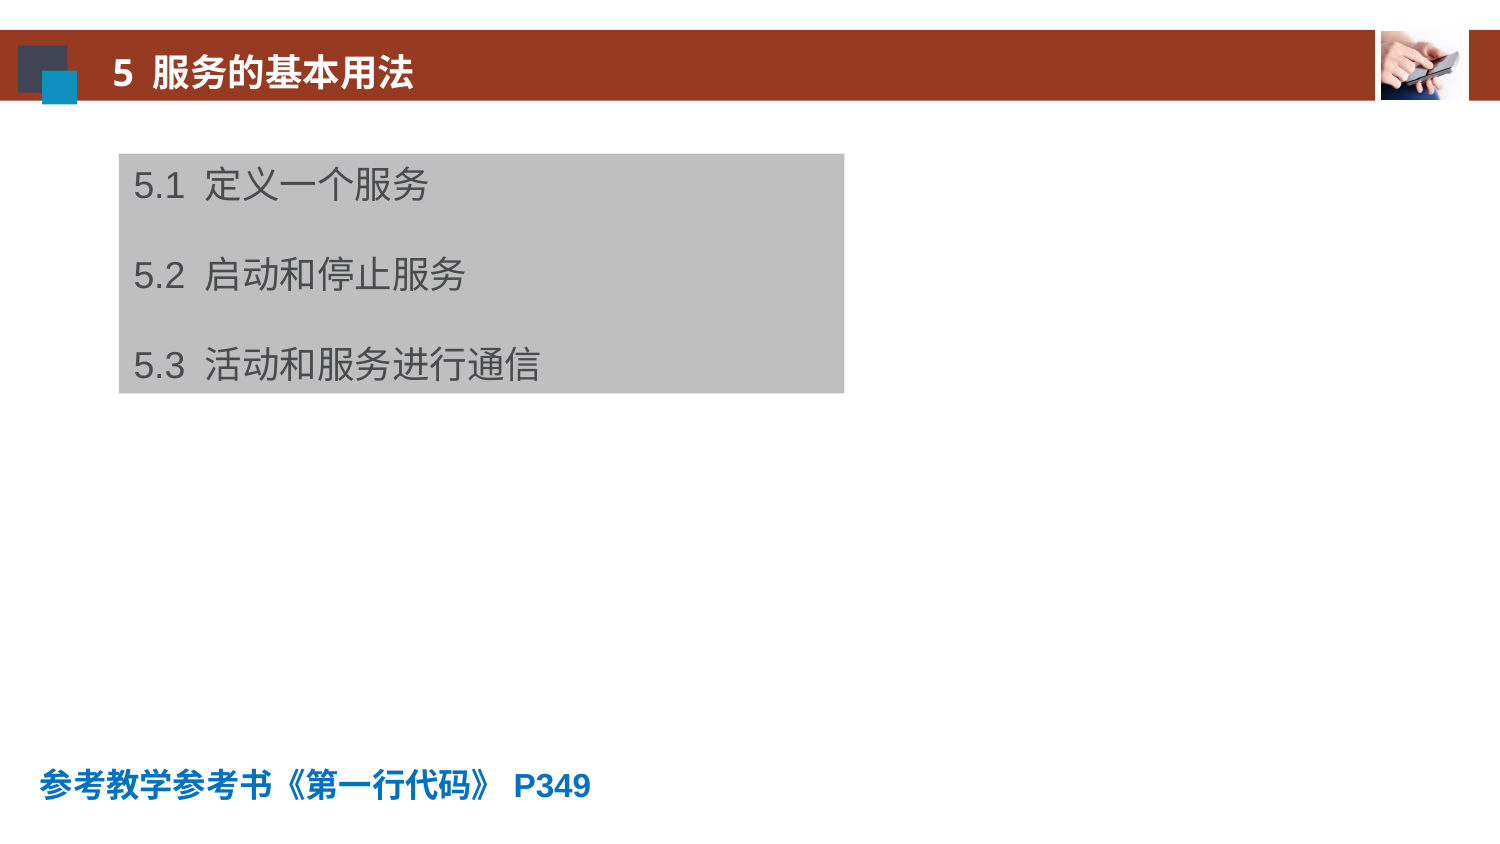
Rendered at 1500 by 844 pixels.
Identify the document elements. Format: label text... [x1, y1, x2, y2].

text_box 5 服务的基本用法 [97, 41, 430, 101]
text_box 参考教学参考书《第一行代码》P349 [25, 756, 607, 812]
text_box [18, 45, 78, 105]
picture [1381, 31, 1463, 100]
text_box 5.1 定义一个服务 5.2 启动和停止服务 5.3 活动和服务进行通信 [118, 153, 845, 394]
